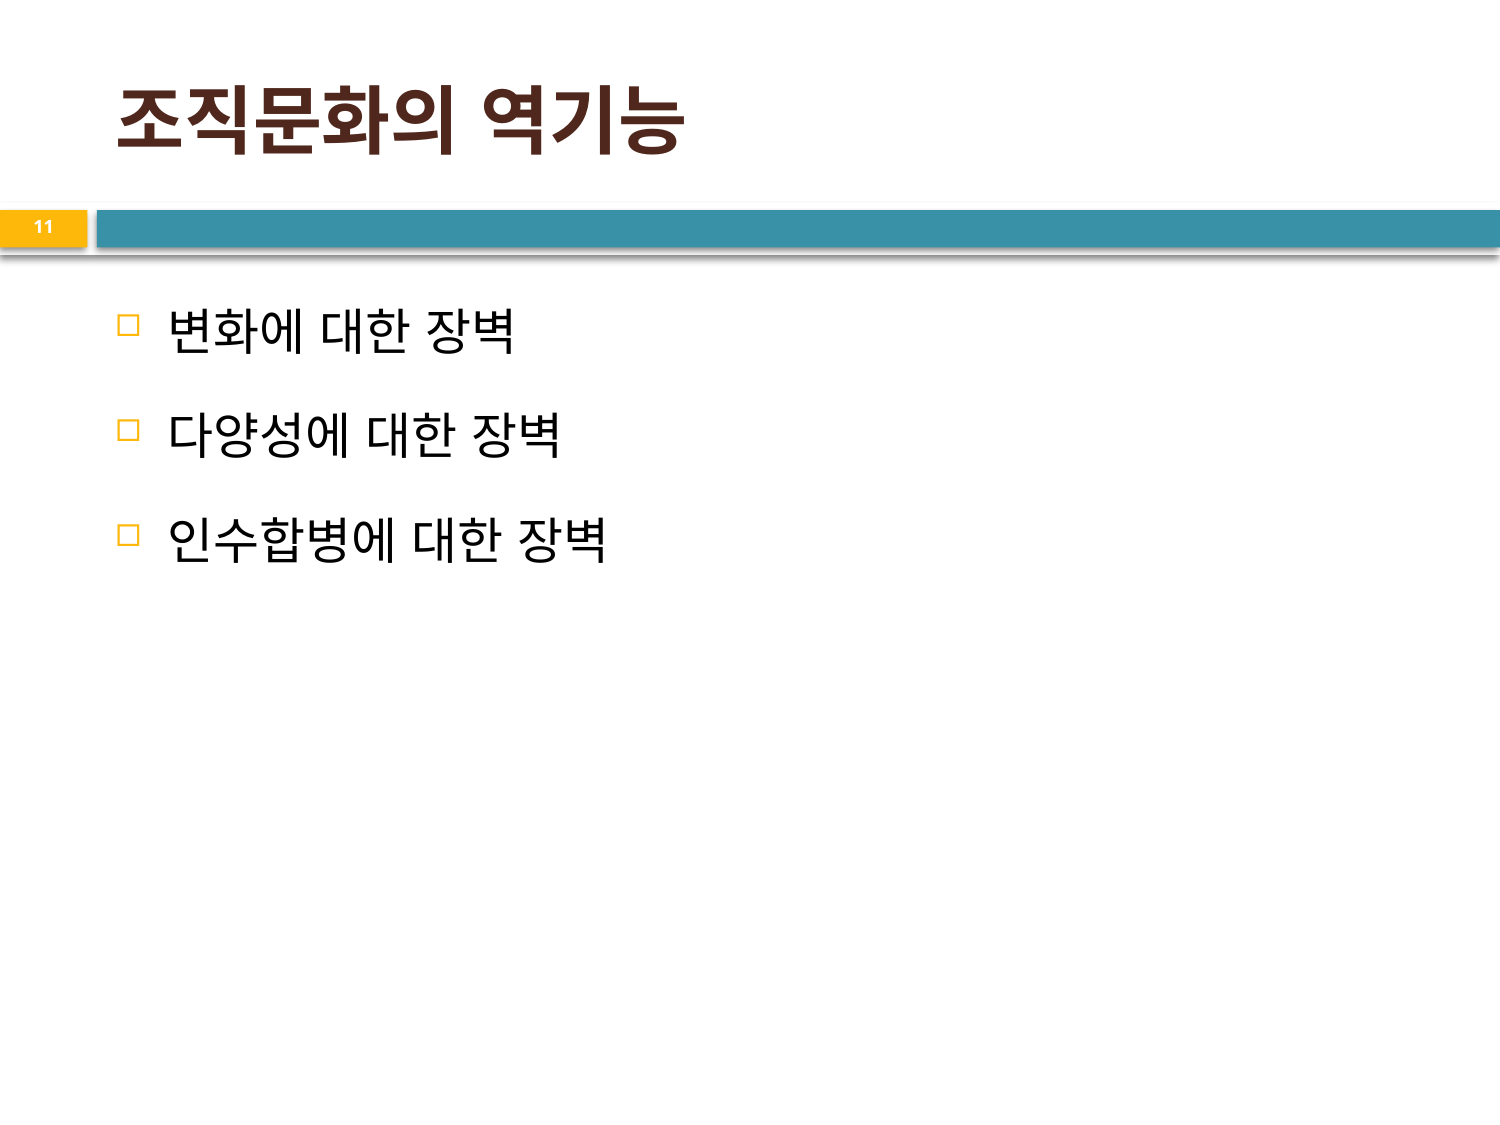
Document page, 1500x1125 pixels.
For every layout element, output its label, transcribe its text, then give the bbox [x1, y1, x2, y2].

list 변화에 대한 장벽 다양성에 대한 장벽 인수합병에 대한 장벽 [100, 262, 1438, 1000]
title 조직문화의 역기능 [100, 37, 1438, 200]
slide_number 11 [0, 207, 88, 248]
